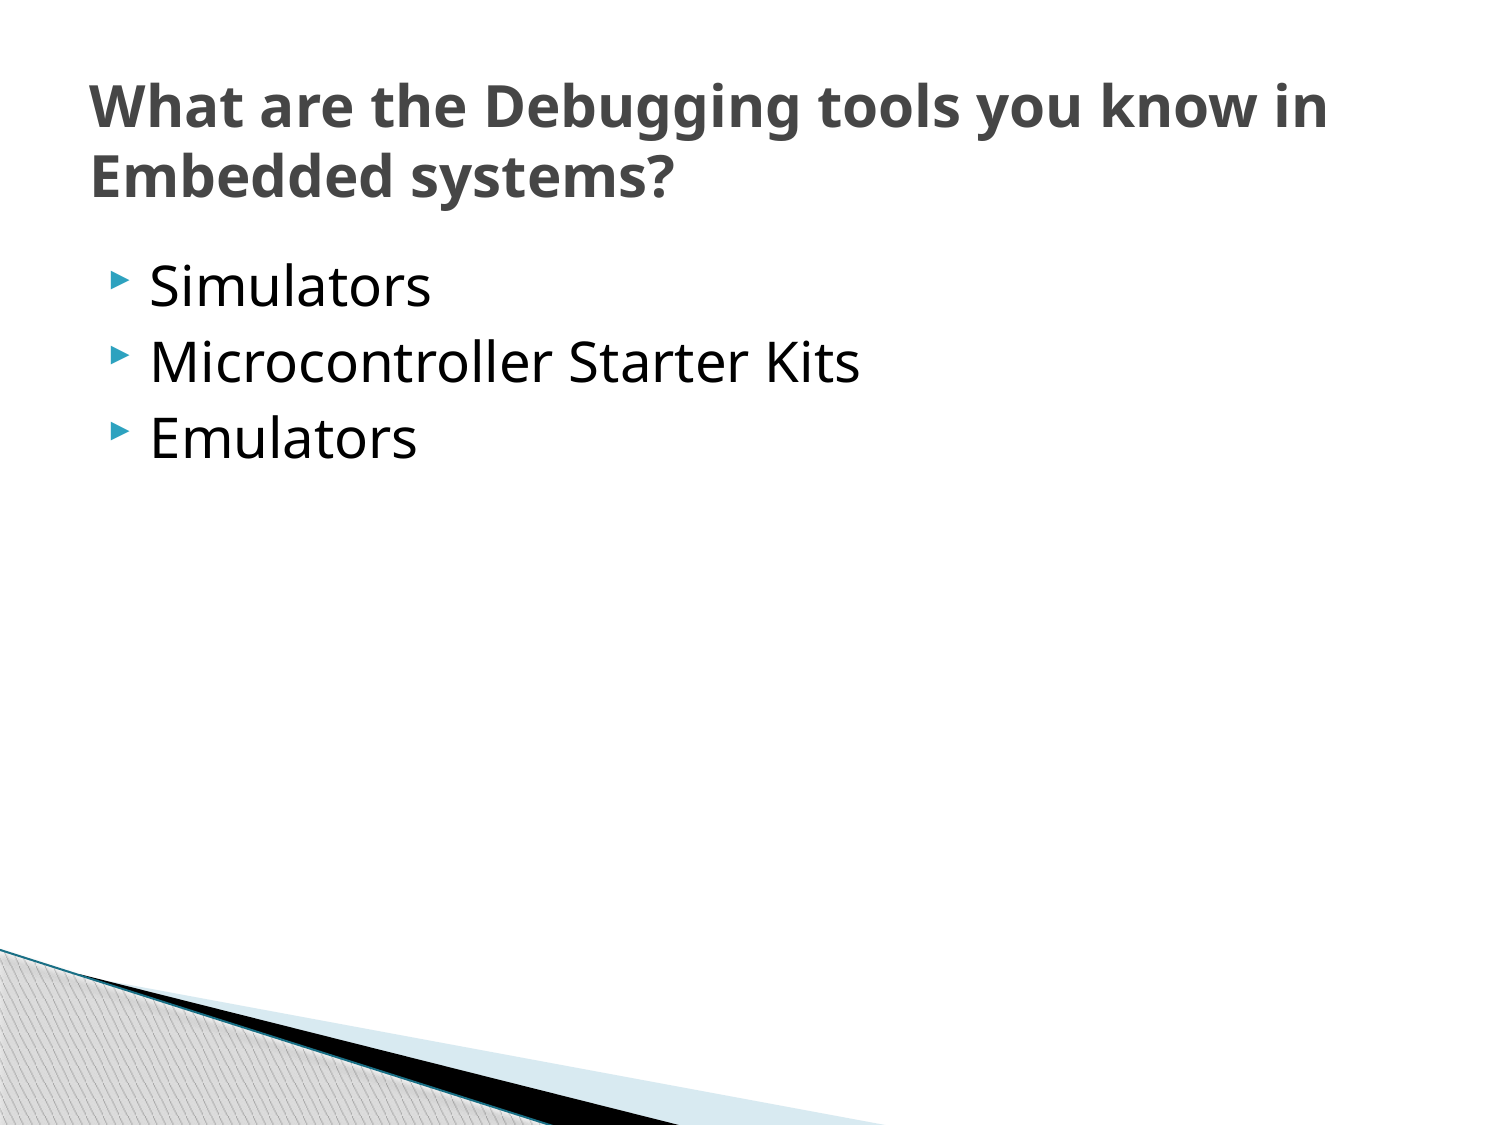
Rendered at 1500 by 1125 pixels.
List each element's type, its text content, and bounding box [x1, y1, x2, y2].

title What are the Debugging tools you know in Embedded systems? [75, 45, 1425, 233]
list Simulators Microcontroller Starter Kits Emulators [75, 243, 1425, 986]
